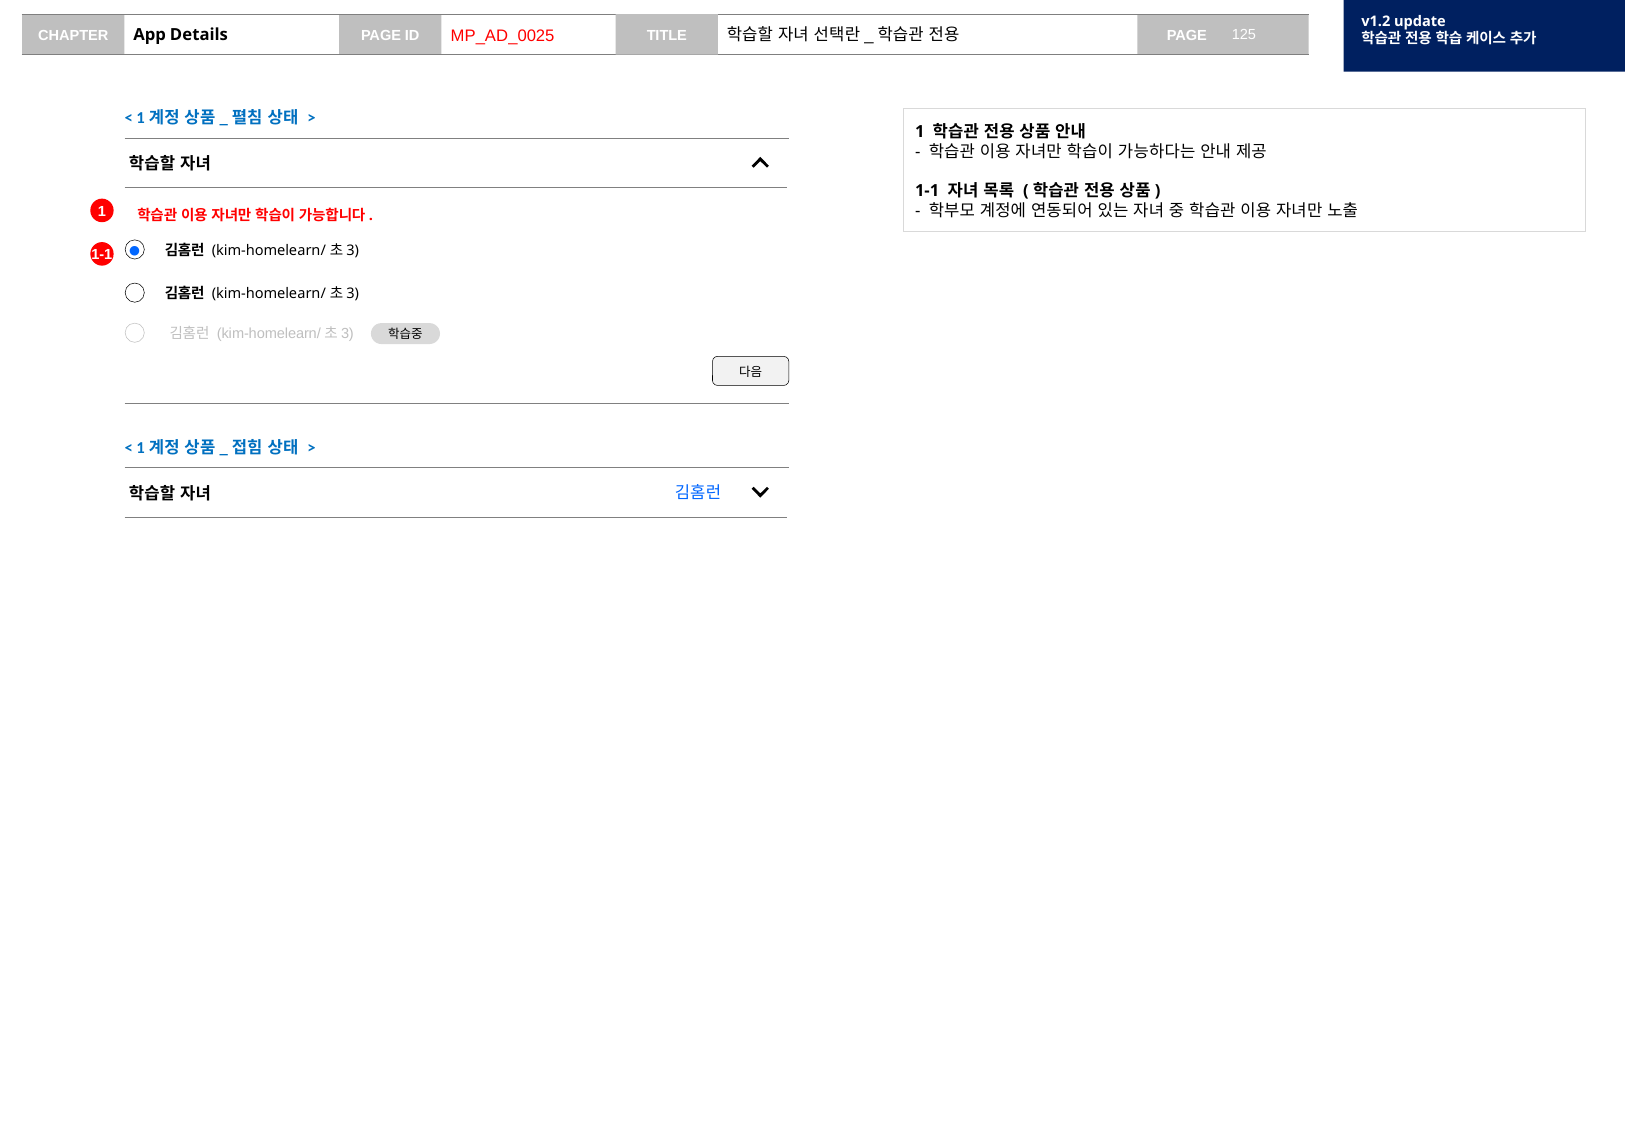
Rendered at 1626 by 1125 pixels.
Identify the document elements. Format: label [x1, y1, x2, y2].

text_box [674, 481, 722, 502]
text_box [169, 323, 354, 342]
text_box [137, 205, 374, 224]
text_box [751, 156, 769, 168]
text_box [1343, 0, 1625, 72]
title [124, 16, 340, 53]
text_box [128, 482, 212, 503]
text_box [128, 152, 212, 173]
text_box [903, 108, 1586, 232]
text_box [88, 239, 116, 268]
text_box [370, 323, 441, 345]
text_box [164, 283, 359, 302]
text_box [88, 196, 116, 225]
text_box [164, 240, 359, 259]
text_box [124, 437, 789, 456]
text_box [125, 239, 145, 260]
list [441, 16, 616, 53]
text_box [712, 356, 789, 386]
text_box [124, 107, 789, 126]
text_box [751, 486, 769, 498]
text_box [125, 323, 145, 343]
list [717, 16, 1138, 53]
text_box [125, 283, 145, 303]
